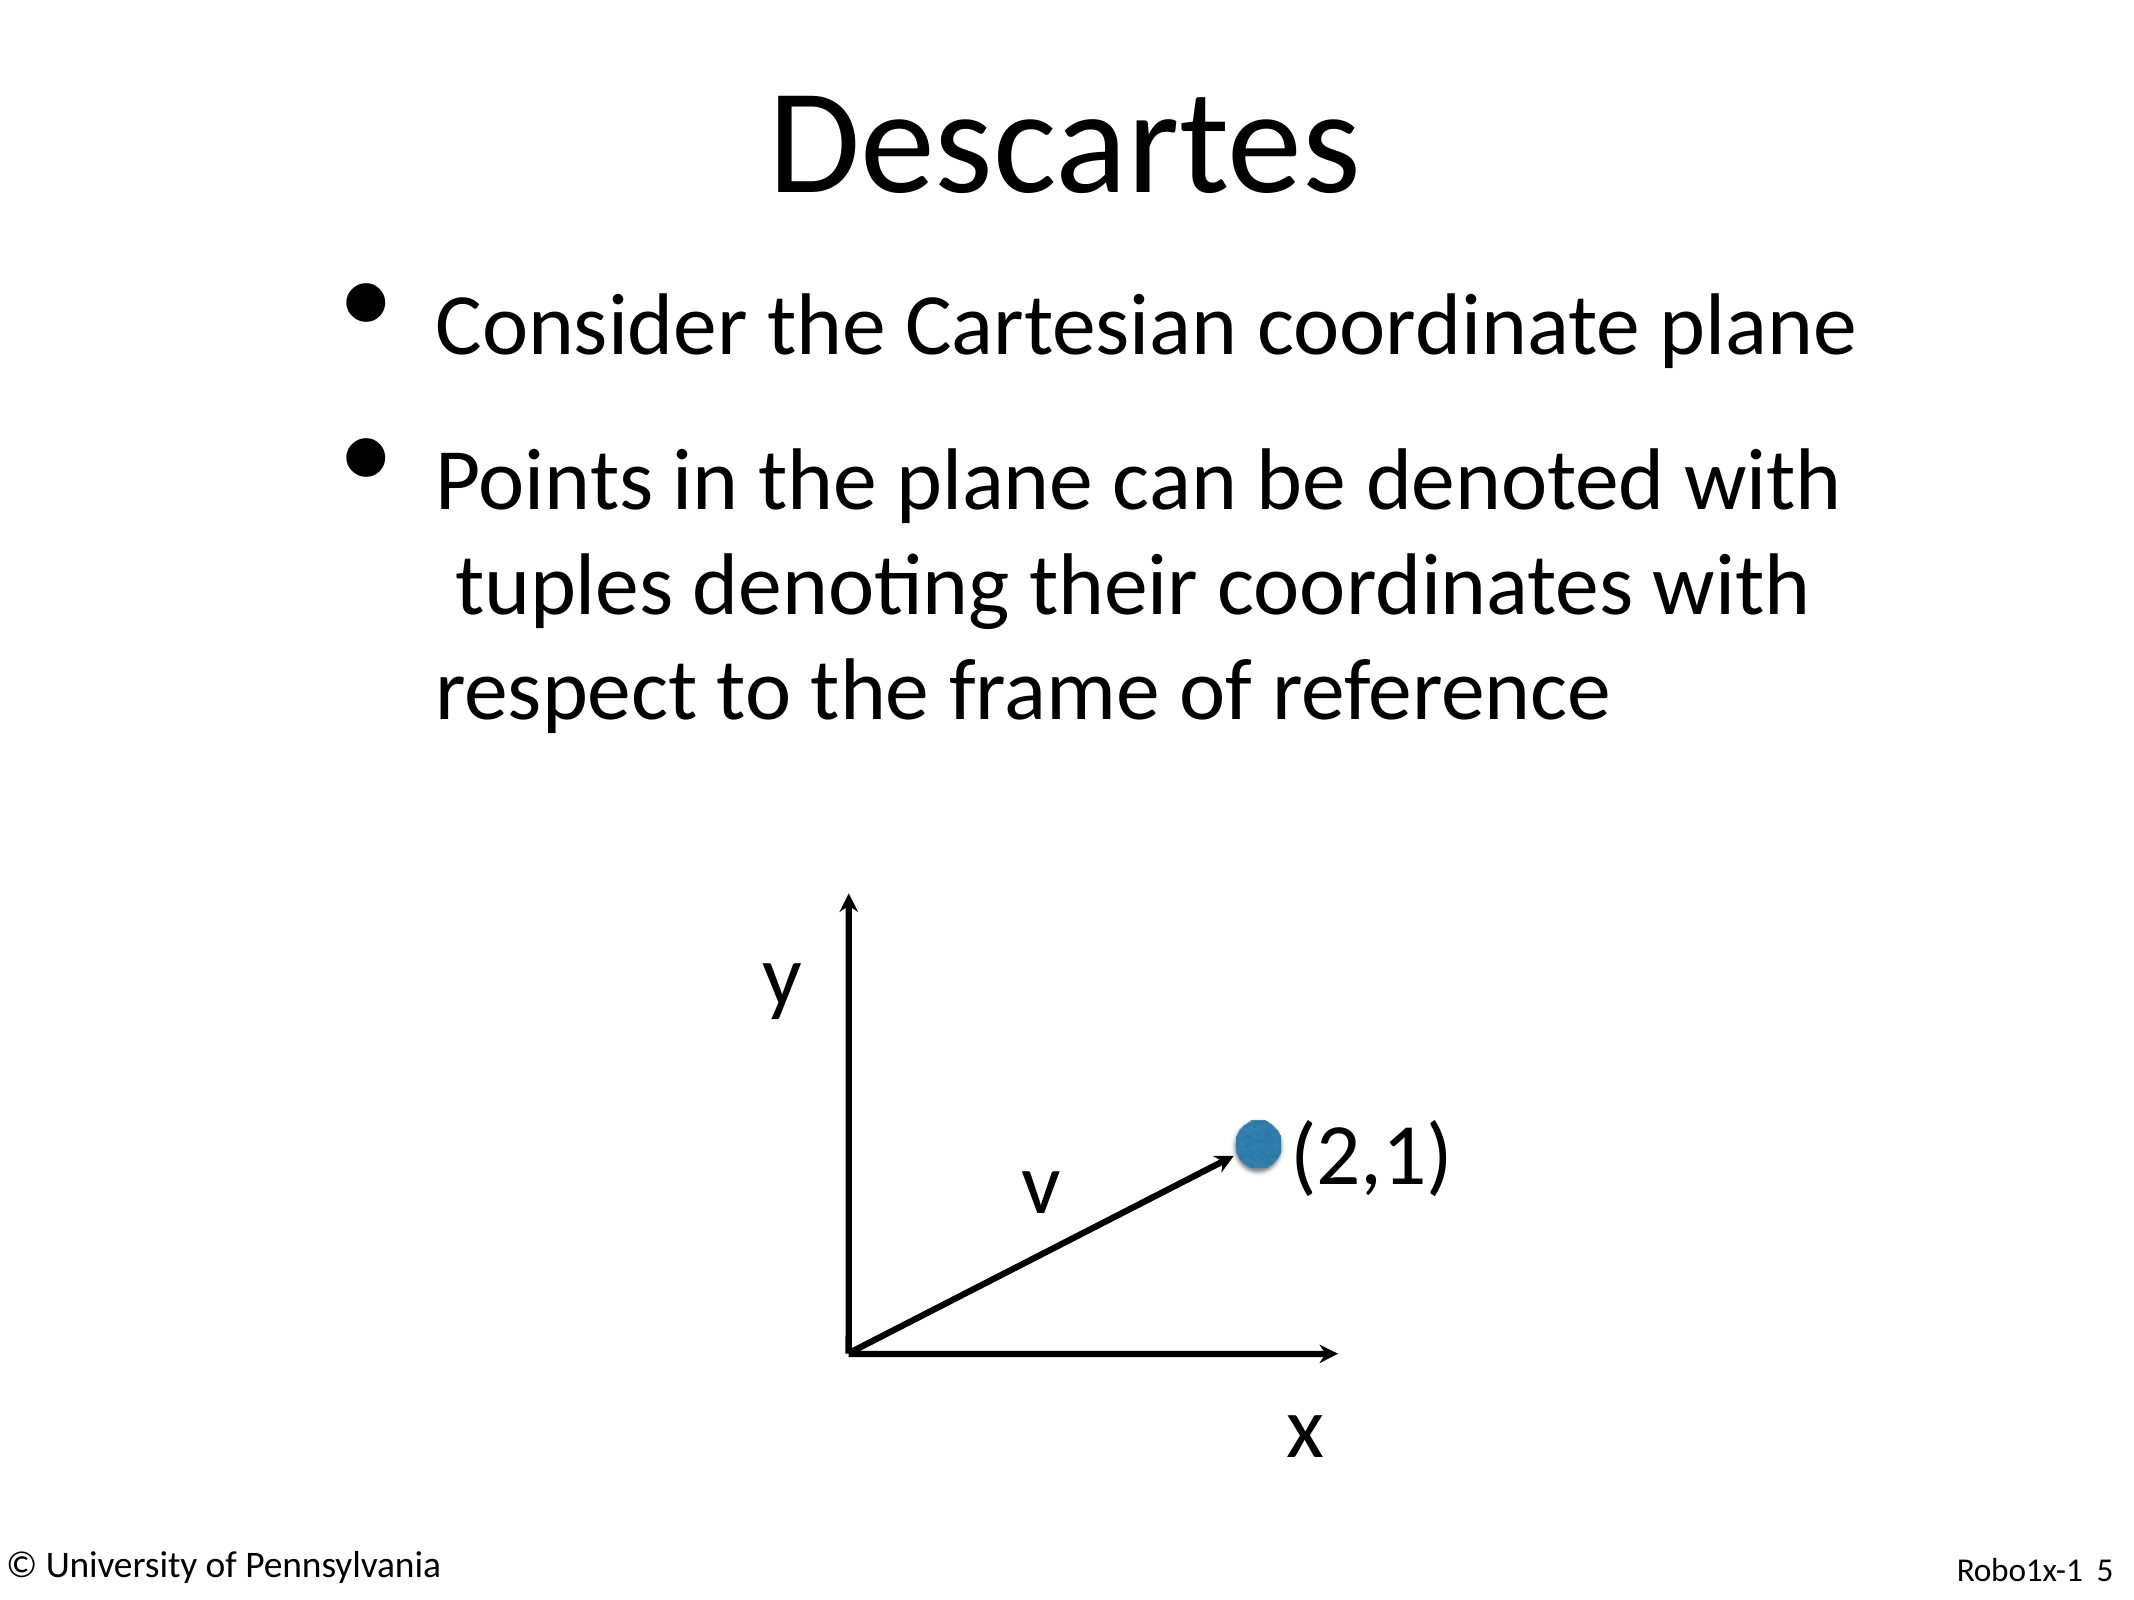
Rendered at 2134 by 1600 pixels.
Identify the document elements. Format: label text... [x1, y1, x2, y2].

text_box [1319, 1344, 1339, 1364]
text_box (2,1) [1288, 1096, 1456, 1202]
title Descartes [293, 42, 1840, 310]
text_box Consider the Cartesian coordinate plane Points in the plane can be denoted with tuples denoting their coordinates with respect to the frame of reference y [339, 267, 1868, 1023]
footer © University of Pennsylvania [4, 1546, 450, 1600]
text_box [1212, 1155, 1228, 1173]
text_box x [1284, 1369, 1327, 1475]
text_box [1235, 1118, 1282, 1168]
text_box v [1019, 1125, 1063, 1231]
text_box [1228, 1116, 1288, 1179]
slide_number Robo1x-1 1 [1938, 1554, 2123, 1600]
